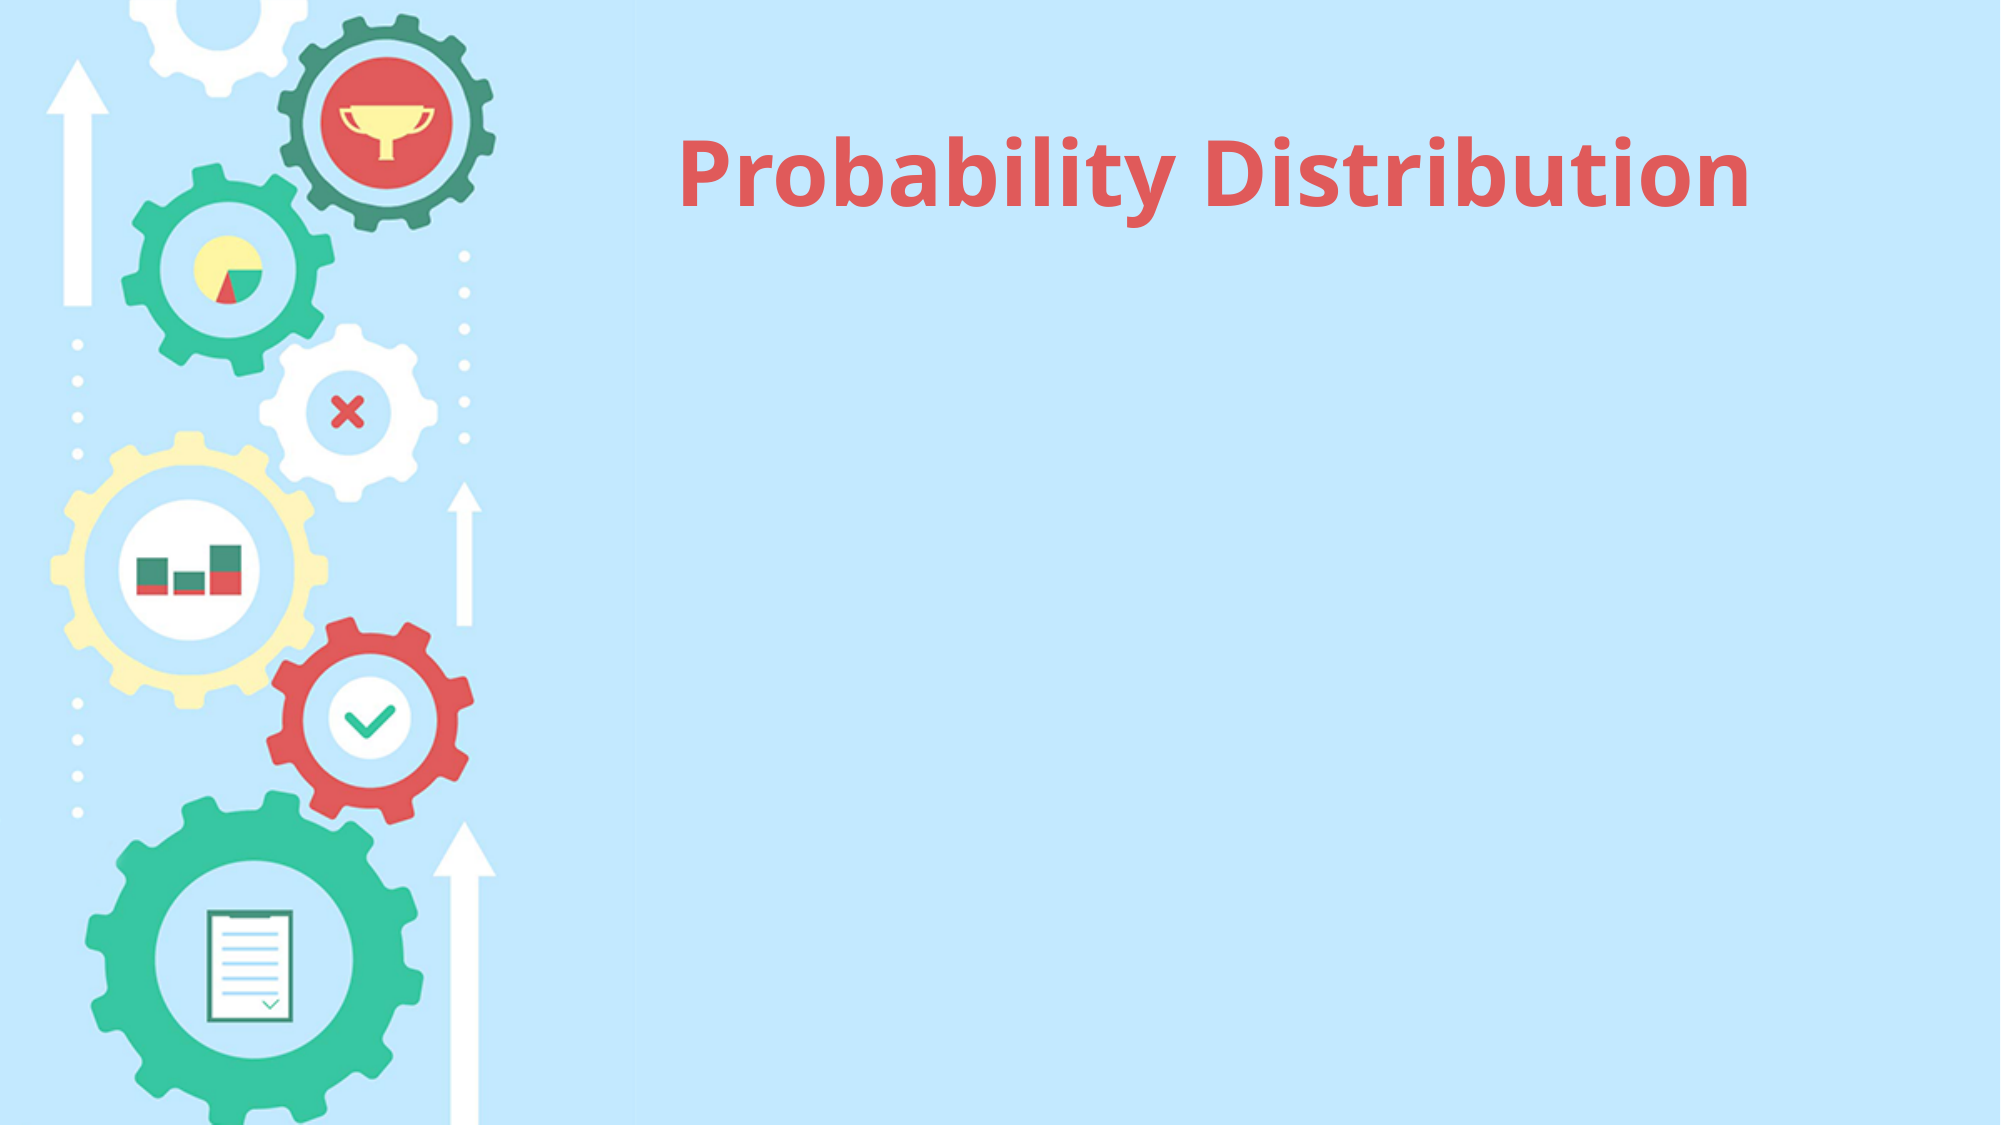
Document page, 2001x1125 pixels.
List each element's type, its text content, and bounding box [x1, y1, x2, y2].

picture [0, 0, 2001, 1125]
title Probability Distribution [507, 68, 1923, 286]
